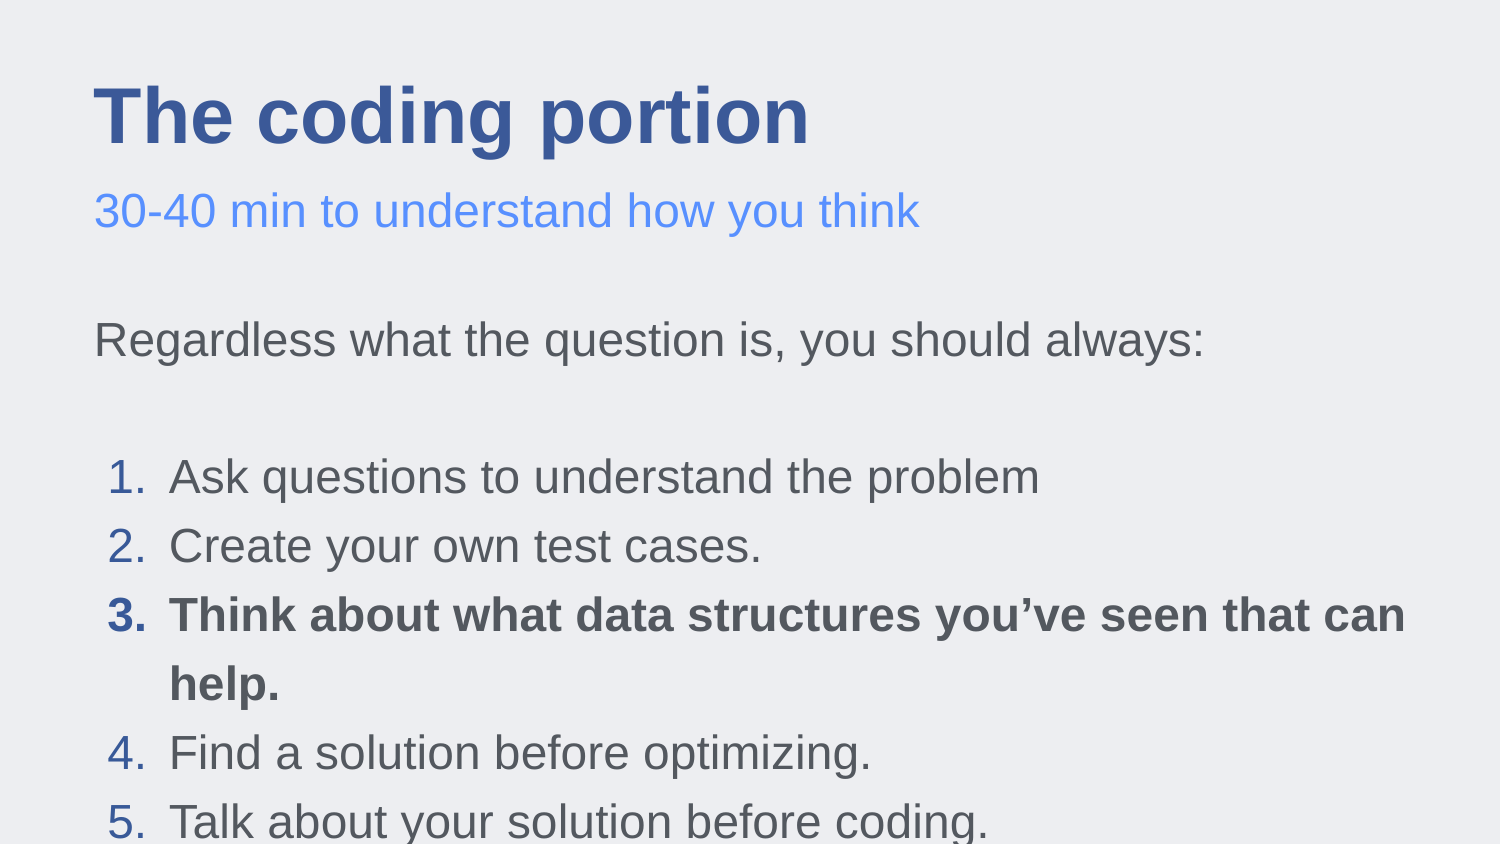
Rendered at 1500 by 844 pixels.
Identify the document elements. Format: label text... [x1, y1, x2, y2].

list 30-40 min to understand how you think [93, 179, 1407, 249]
title The coding portion [93, 64, 1407, 178]
list Regardless what the question is, you should always: Ask questions to understand the problem Create your own test cases. Think about what data structures you’ve seen that can help. Find a solution before optimizing. Talk about your solution before coding. [93, 296, 1452, 839]
